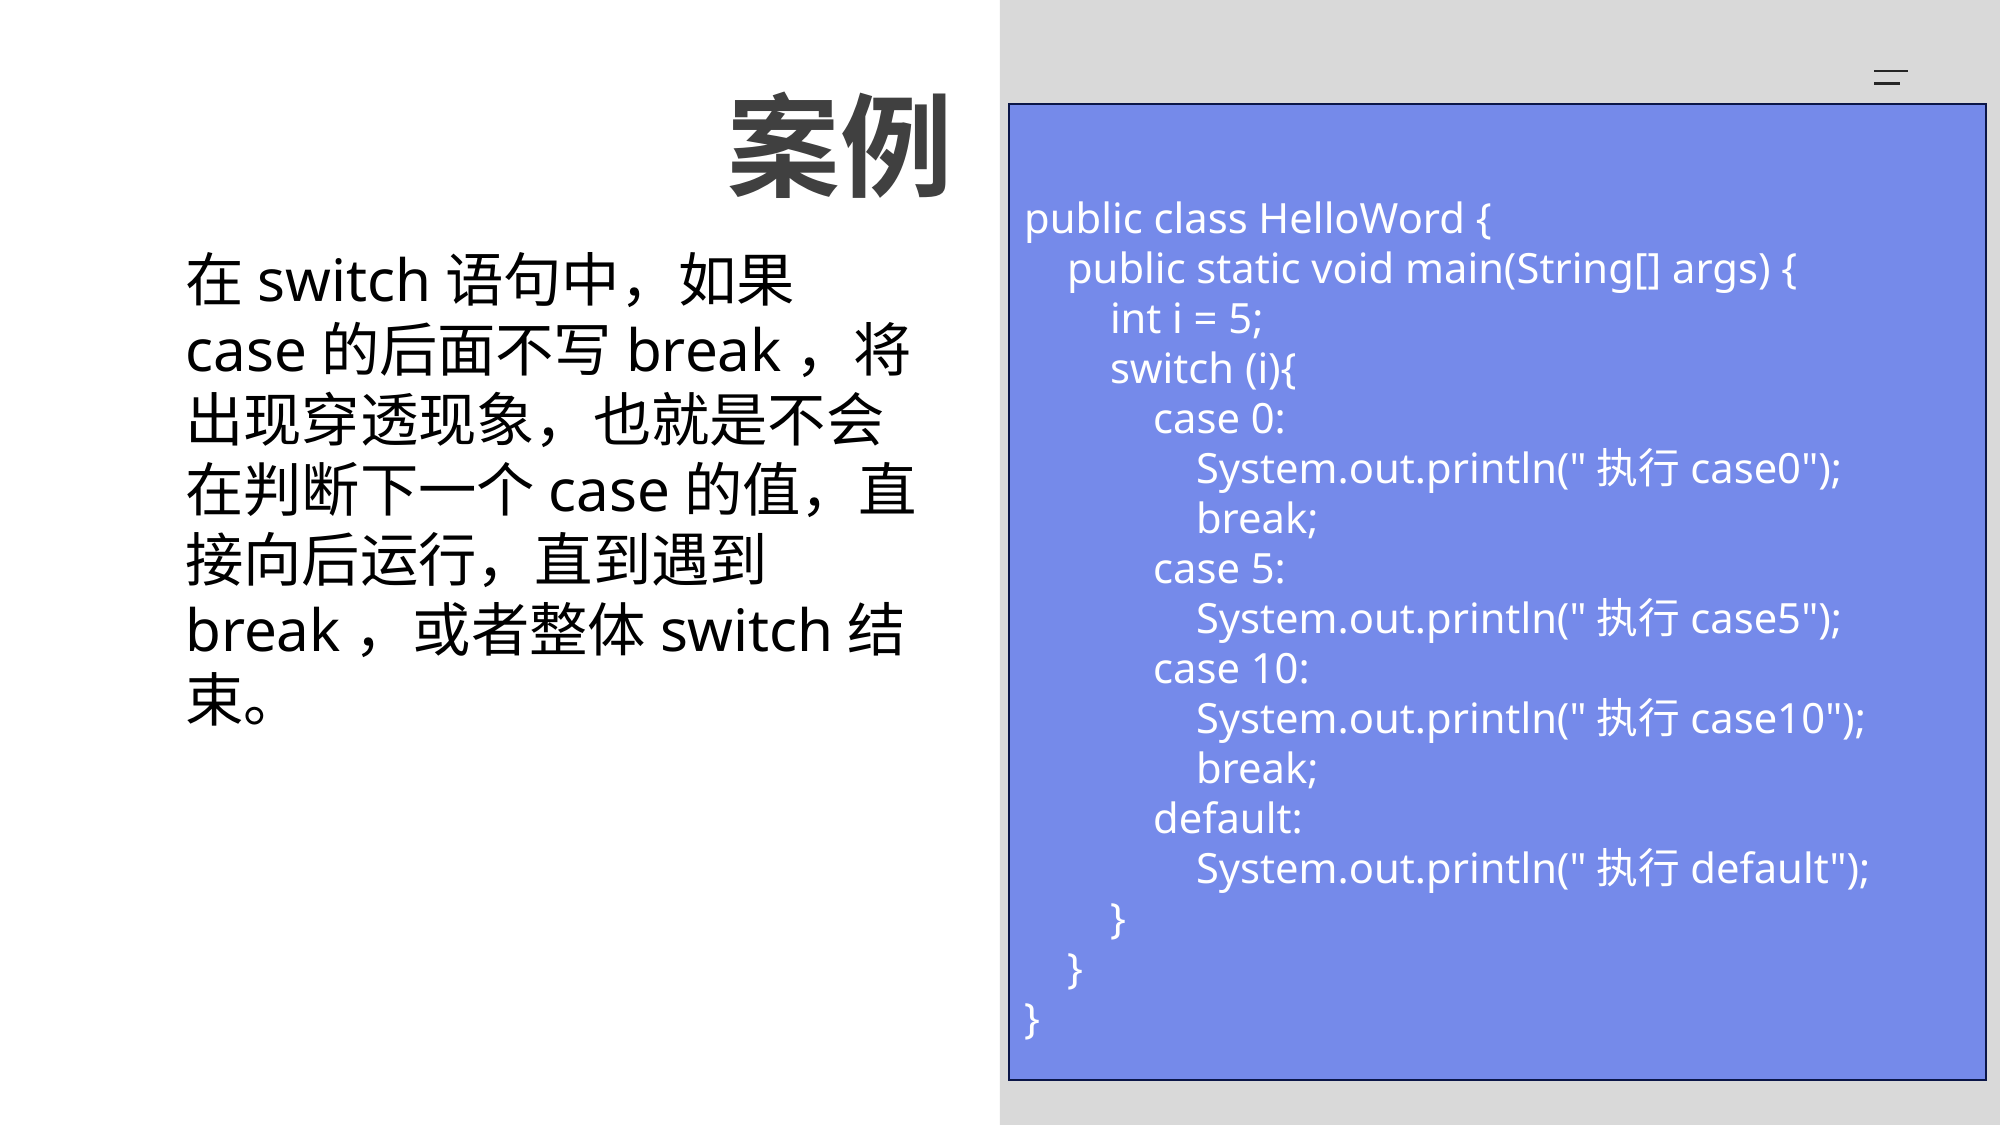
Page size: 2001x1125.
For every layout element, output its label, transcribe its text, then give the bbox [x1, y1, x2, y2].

text_box [999, 0, 2000, 1125]
text_box 在switch语句中，如果case的后面不写break，将出现穿透现象，也就是不会在判断下一个case的值，直接向后运行，直到遇到break，或者整体switch结束。 [170, 235, 934, 785]
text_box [1874, 71, 1908, 84]
text_box 案例 [223, 0, 968, 288]
text_box public class HelloWord { public static void main(String[] args) { int i = 5; switch (i){ case 0: System.out.println("执行case0"); break; case 5: System.out.println("执行case5"); case 10: System.out.println("执行case10"); break; default: System.out.println("执行default"); } } } [1008, 103, 1987, 1081]
